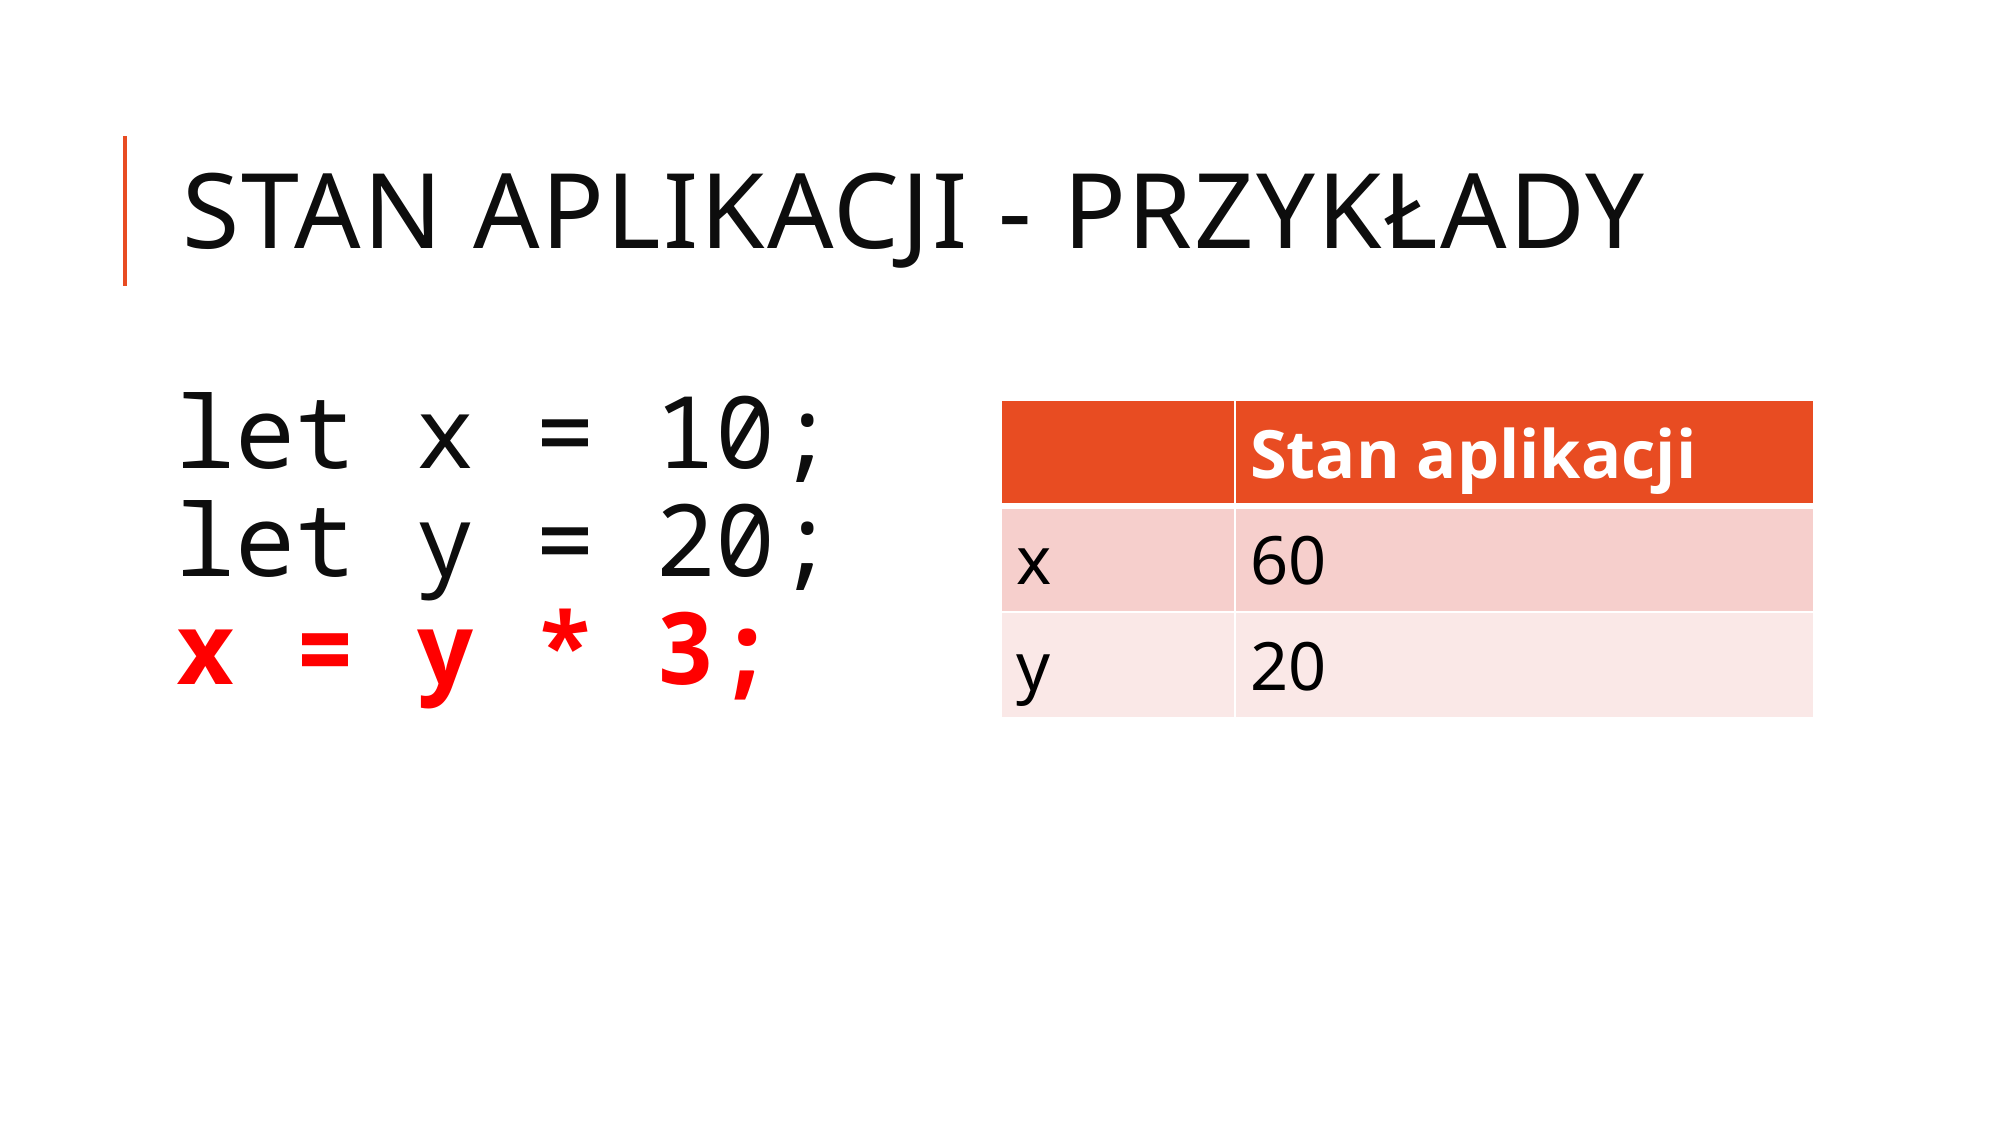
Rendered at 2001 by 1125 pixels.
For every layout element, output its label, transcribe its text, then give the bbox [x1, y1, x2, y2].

table_cell x [1002, 509, 1234, 611]
table_cell 20 [1236, 613, 1813, 717]
title STAN APLIKACJI - przykłady [168, 96, 1763, 342]
table_cell y [1002, 613, 1234, 717]
list let x = 10; let y = 20; x = y * 3; [168, 375, 1763, 1035]
table_header [1002, 401, 1234, 503]
table_cell 60 [1236, 509, 1813, 611]
table_header Stan aplikacji [1236, 401, 1813, 503]
